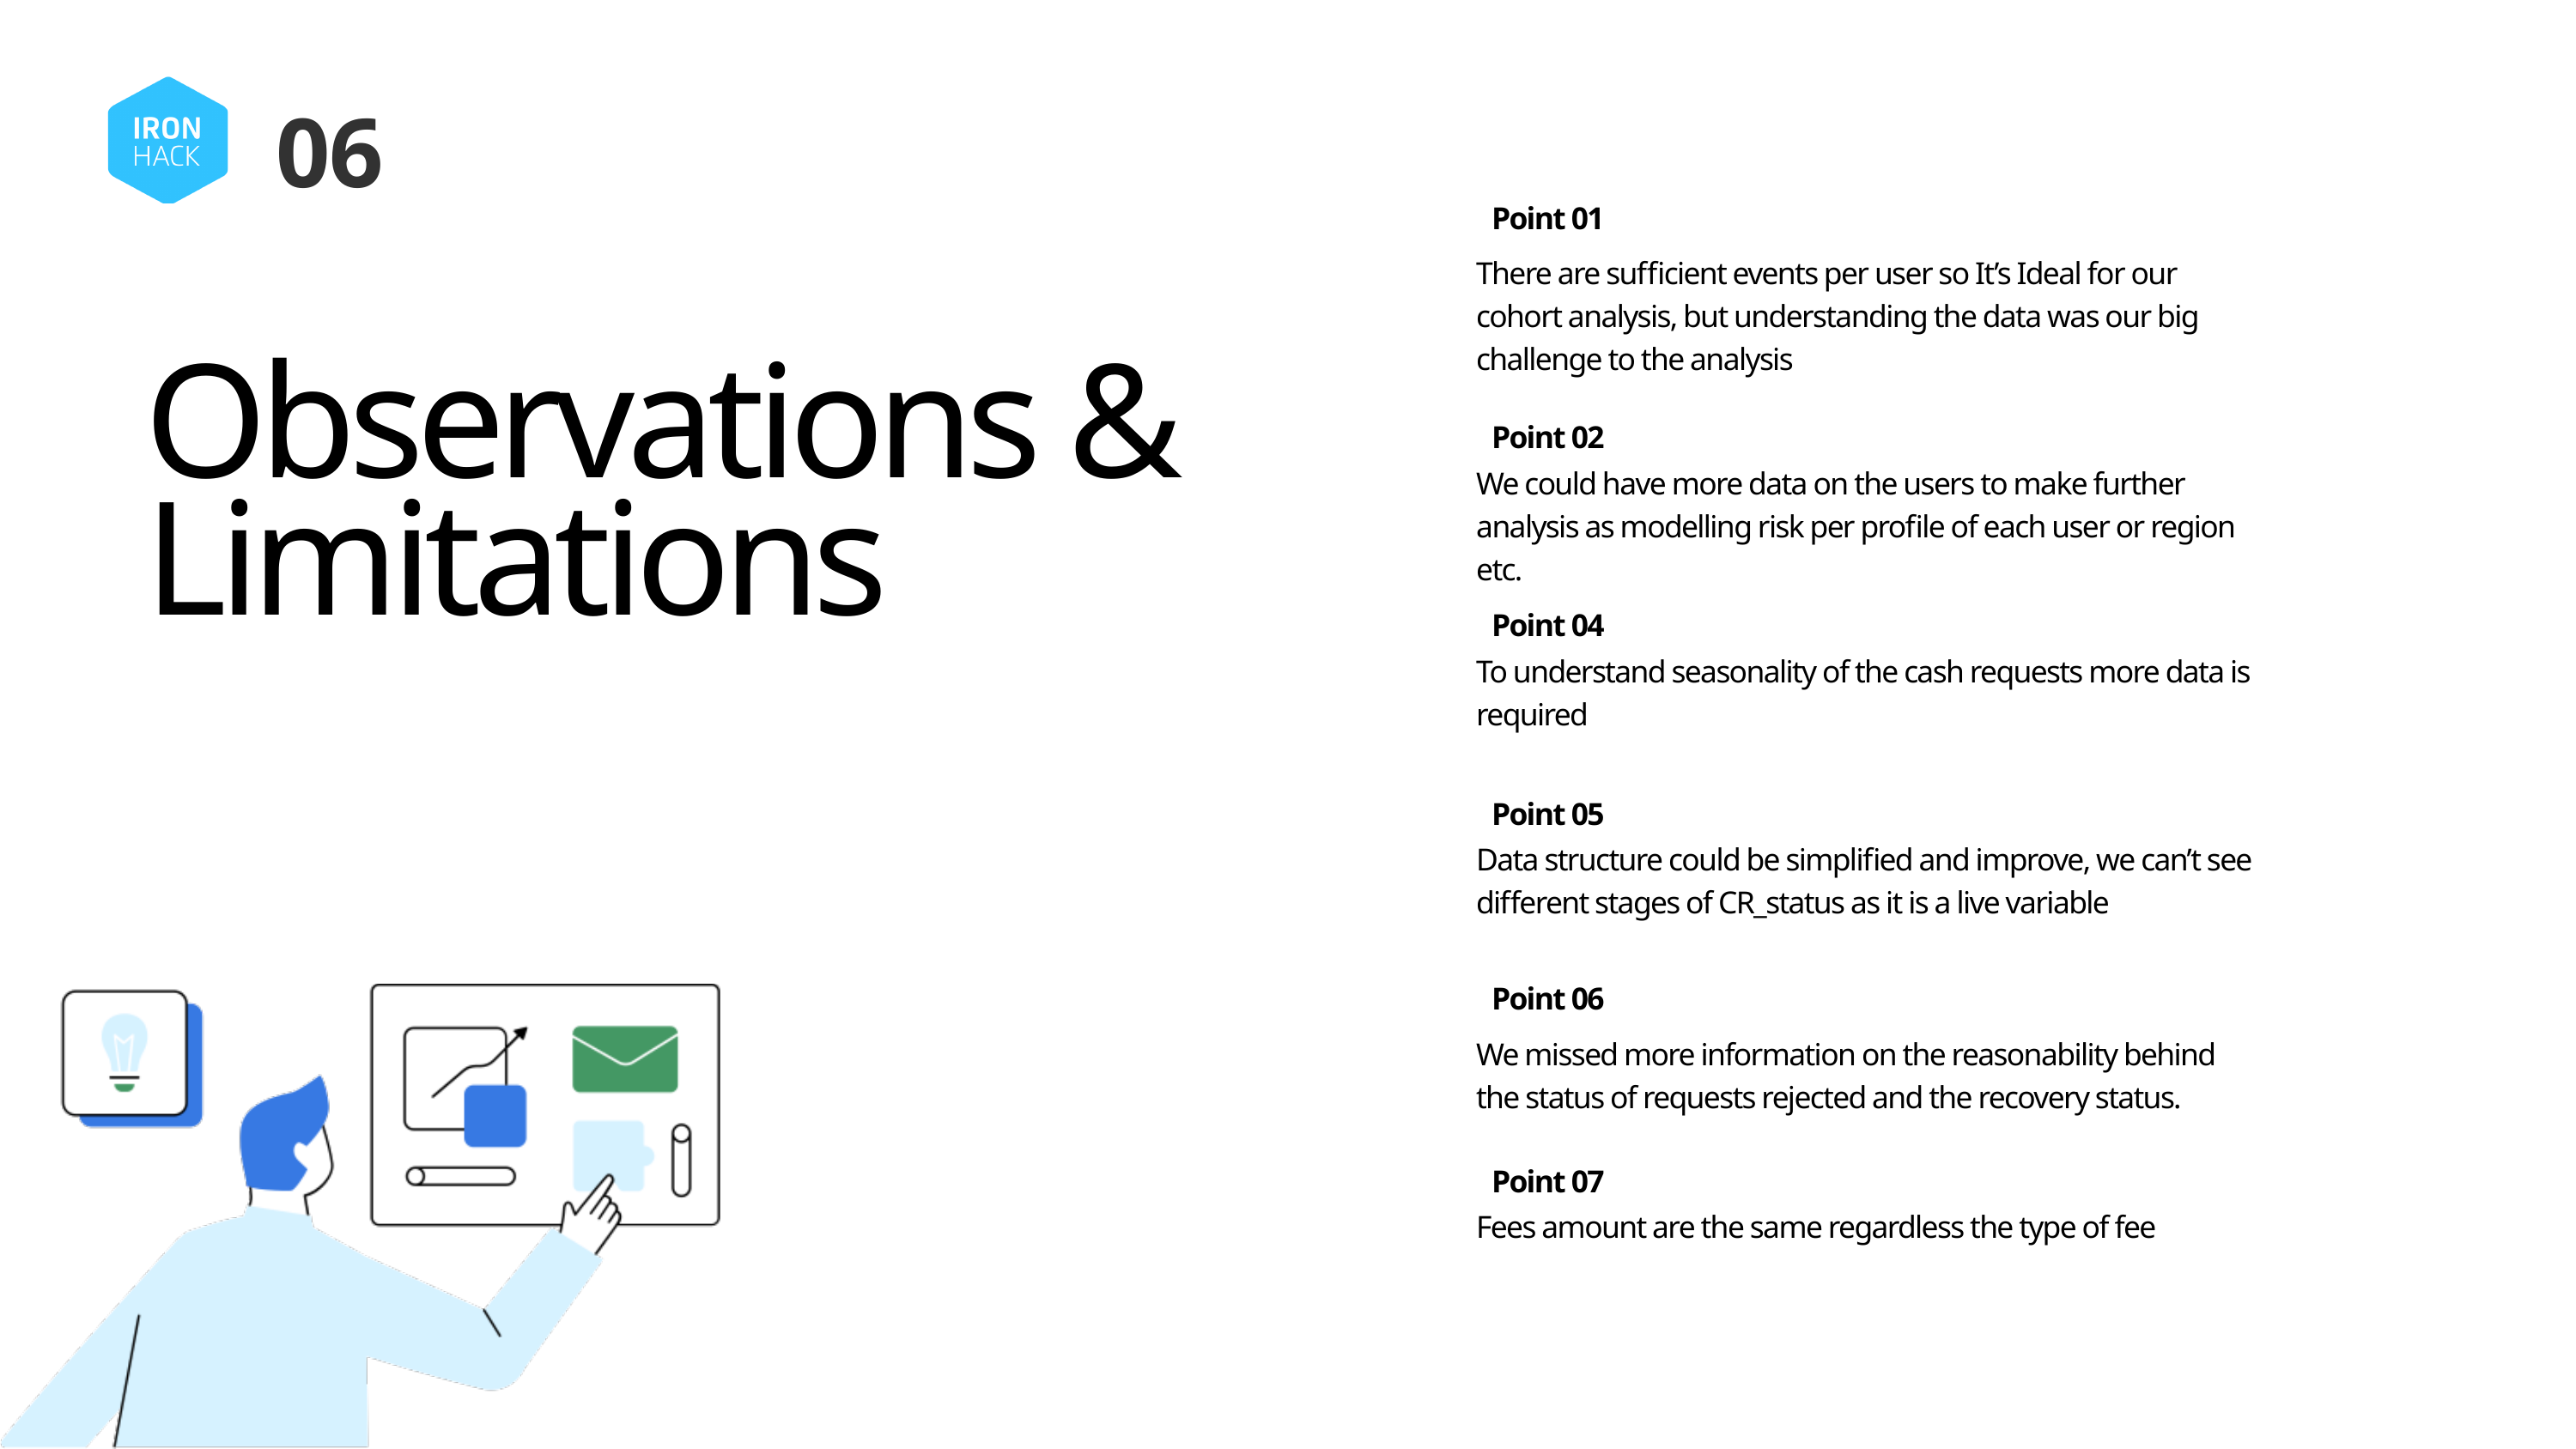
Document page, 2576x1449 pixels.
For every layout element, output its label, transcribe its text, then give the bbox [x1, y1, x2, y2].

text_box We missed more information on the reasonability behind the status of requests rejected and the recovery status. [1476, 1028, 2263, 1115]
text_box We could have more data on the users to make further analysis as modelling risk per profile of each user or region etc. [1476, 458, 2263, 587]
text_box Point 07 [1492, 1155, 1663, 1199]
text_box To understand seasonality of the cash requests more data is required [1476, 646, 2263, 732]
text_box Point 04 [1492, 600, 1663, 643]
text_box There are sufficient events per user so It’s Ideal for our cohort analysis, but understanding the data was our big challenge to the analysis [1476, 248, 2263, 377]
text_box Point 05 [1492, 788, 1663, 832]
text_box Point 06 [1492, 973, 1663, 1016]
text_box Data structure could be simplified and improve, we can’t see different stages of CR_status as it is a live variable [1476, 834, 2263, 920]
text_box Point 01 [1492, 193, 1663, 236]
text_box Fees amount are the same regardless the type of fee [1476, 1202, 2263, 1245]
text_box [0, 984, 720, 1449]
text_box Point 02 [1492, 411, 1663, 455]
text_box 06 [276, 77, 489, 207]
text_box [107, 76, 228, 204]
text_box Observations & Limitations [144, 372, 1212, 646]
